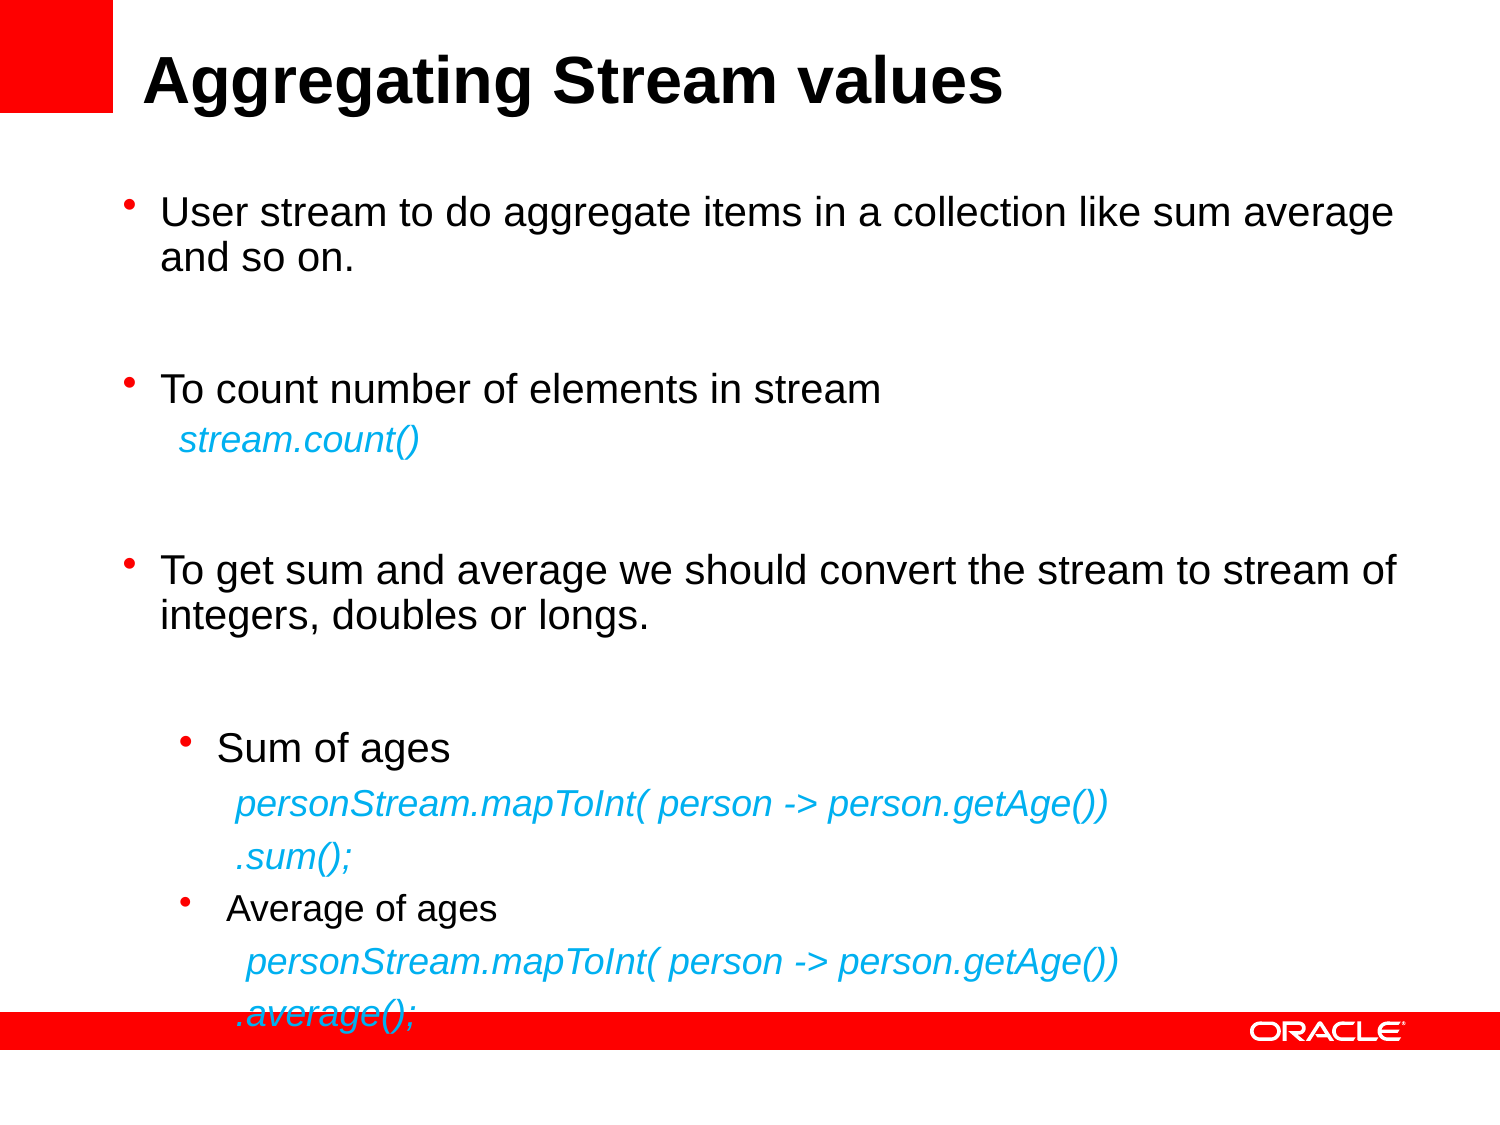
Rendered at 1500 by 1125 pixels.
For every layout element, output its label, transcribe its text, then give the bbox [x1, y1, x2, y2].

picture [0, 1012, 1500, 1050]
title Aggregating Stream values [141, 36, 1465, 166]
picture [0, 0, 113, 113]
list User stream to do aggregate items in a collection like sum average and so on. To count number of elements in stream stream.count() To get sum and average we should convert the stream to stream of integers, doubles or longs. Sum of ages personStream.mapToInt( person -> person.getAge()) .sum(); Average of ages personStream.mapToInt( person -> person.getAge()) .average(); [66, 189, 1400, 1044]
